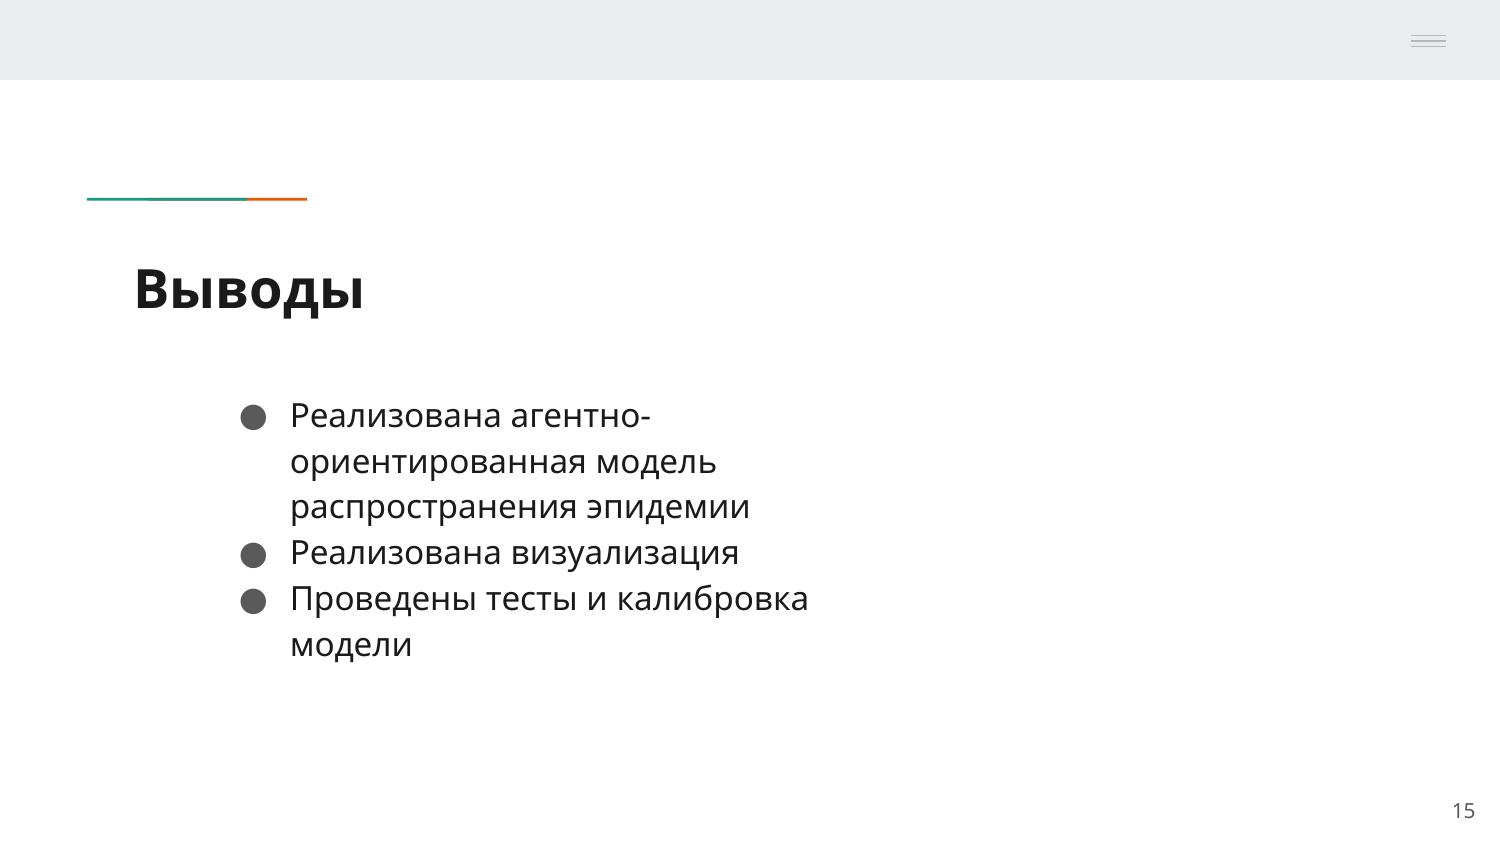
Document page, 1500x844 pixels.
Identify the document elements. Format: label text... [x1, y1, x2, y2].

slide_number 15 [1400, 779, 1491, 844]
list Реализована агентно-ориентированная модель распространения эпидемии Реализована визуализация Проведены тесты и калибровка модели [199, 372, 905, 546]
title Выводы [118, 239, 660, 325]
